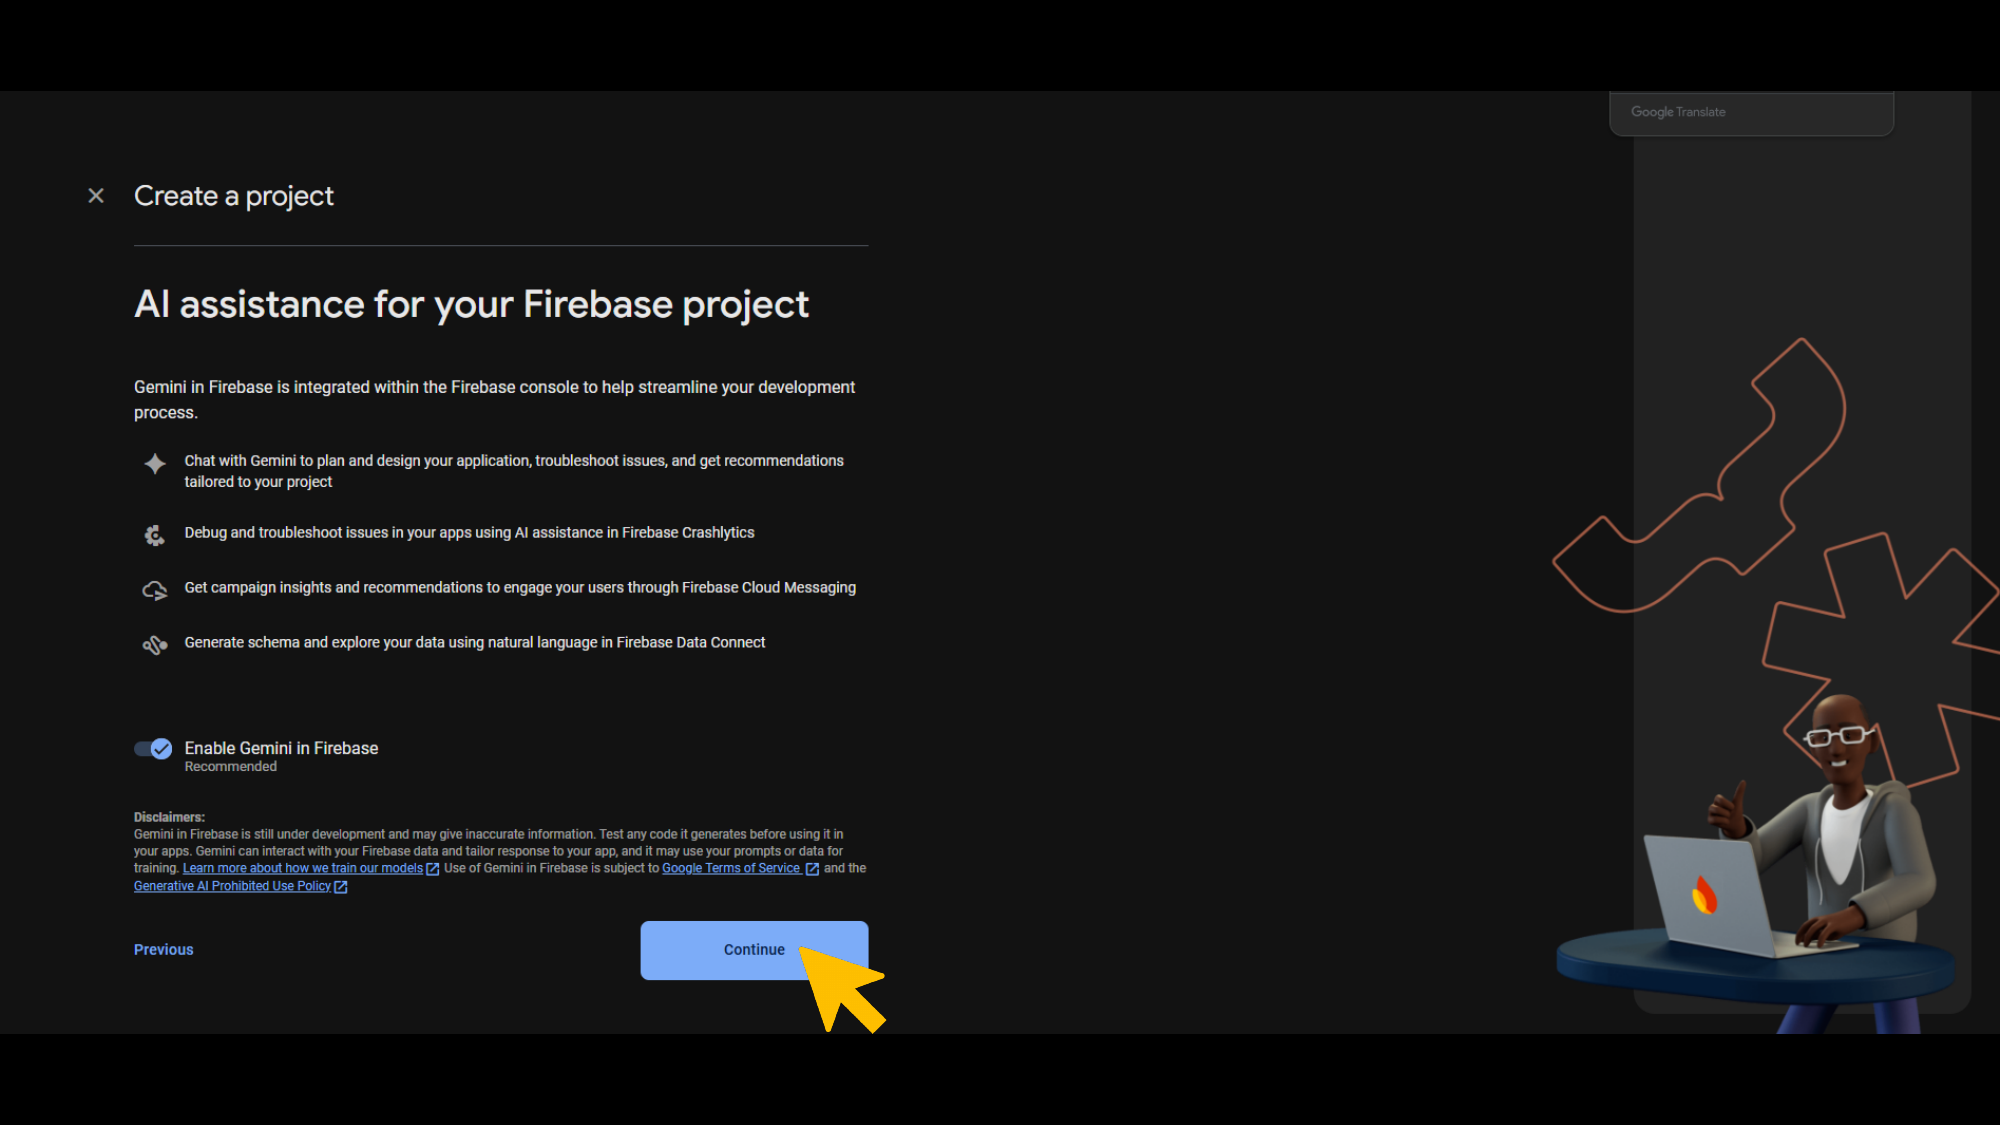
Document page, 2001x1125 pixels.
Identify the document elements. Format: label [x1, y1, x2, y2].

picture [0, 90, 2000, 1066]
